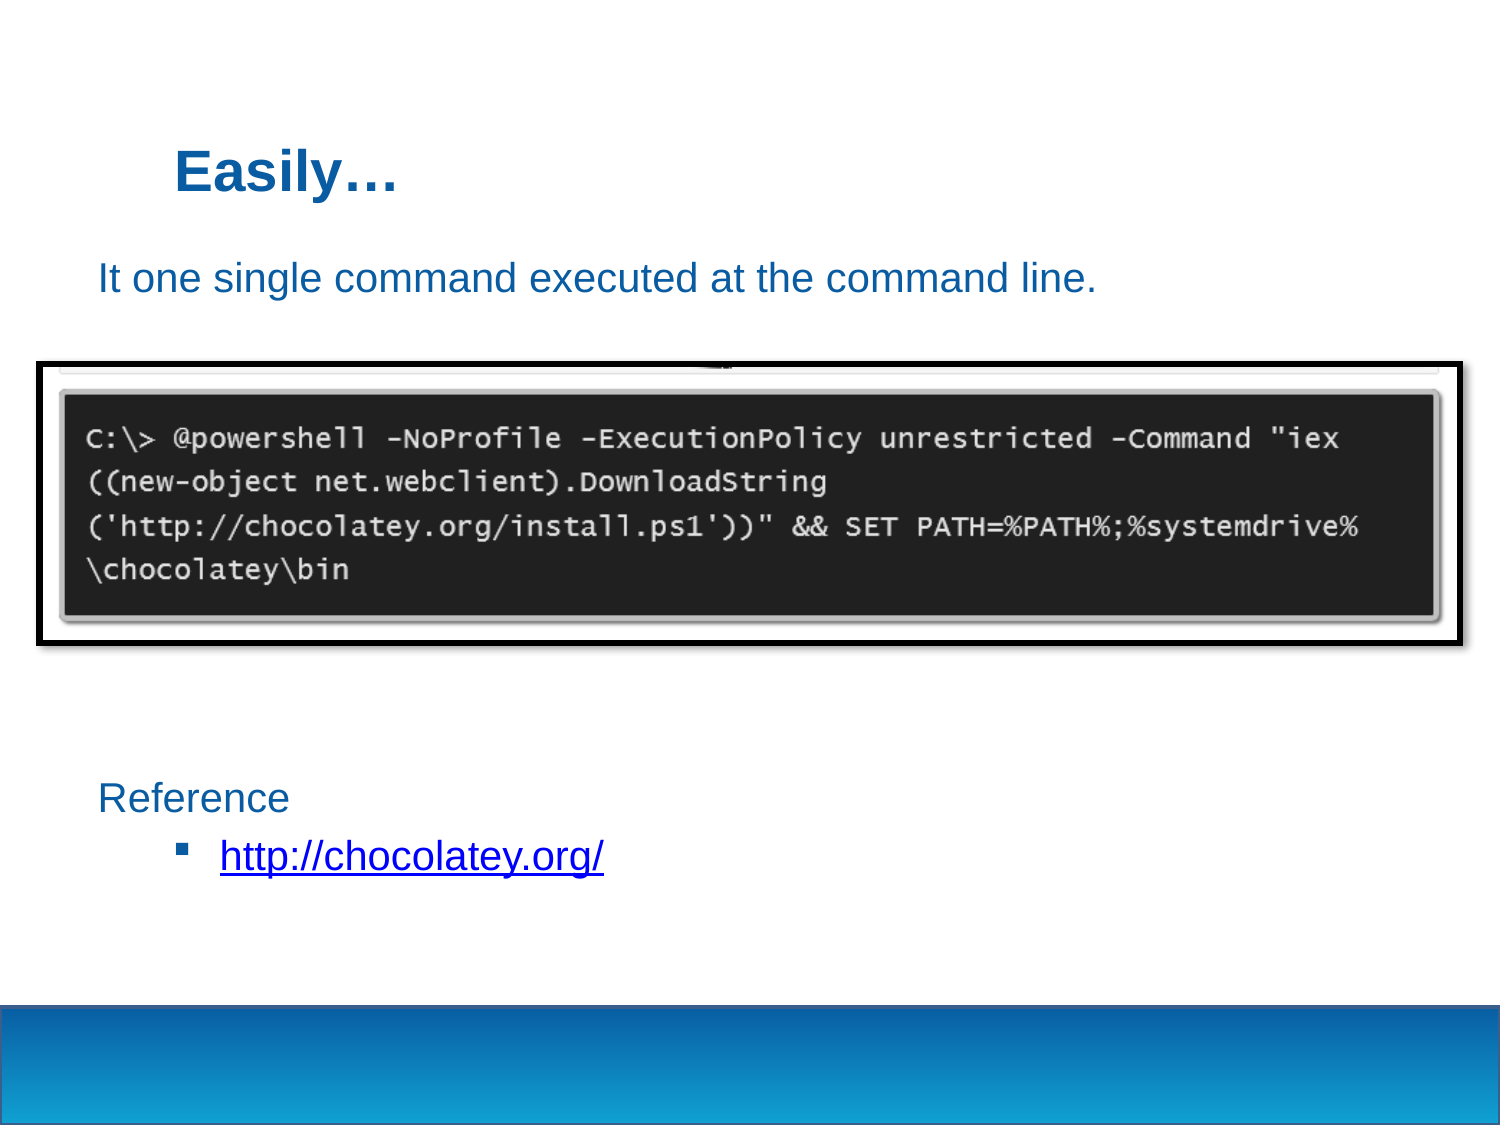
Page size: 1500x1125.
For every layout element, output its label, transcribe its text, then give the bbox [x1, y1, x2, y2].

picture [42, 366, 1458, 641]
list Reference http://chocolatey.org/ [82, 763, 1418, 929]
title Easily… [159, 125, 1341, 243]
text_box It one single command executed at the command line. [82, 243, 1418, 365]
